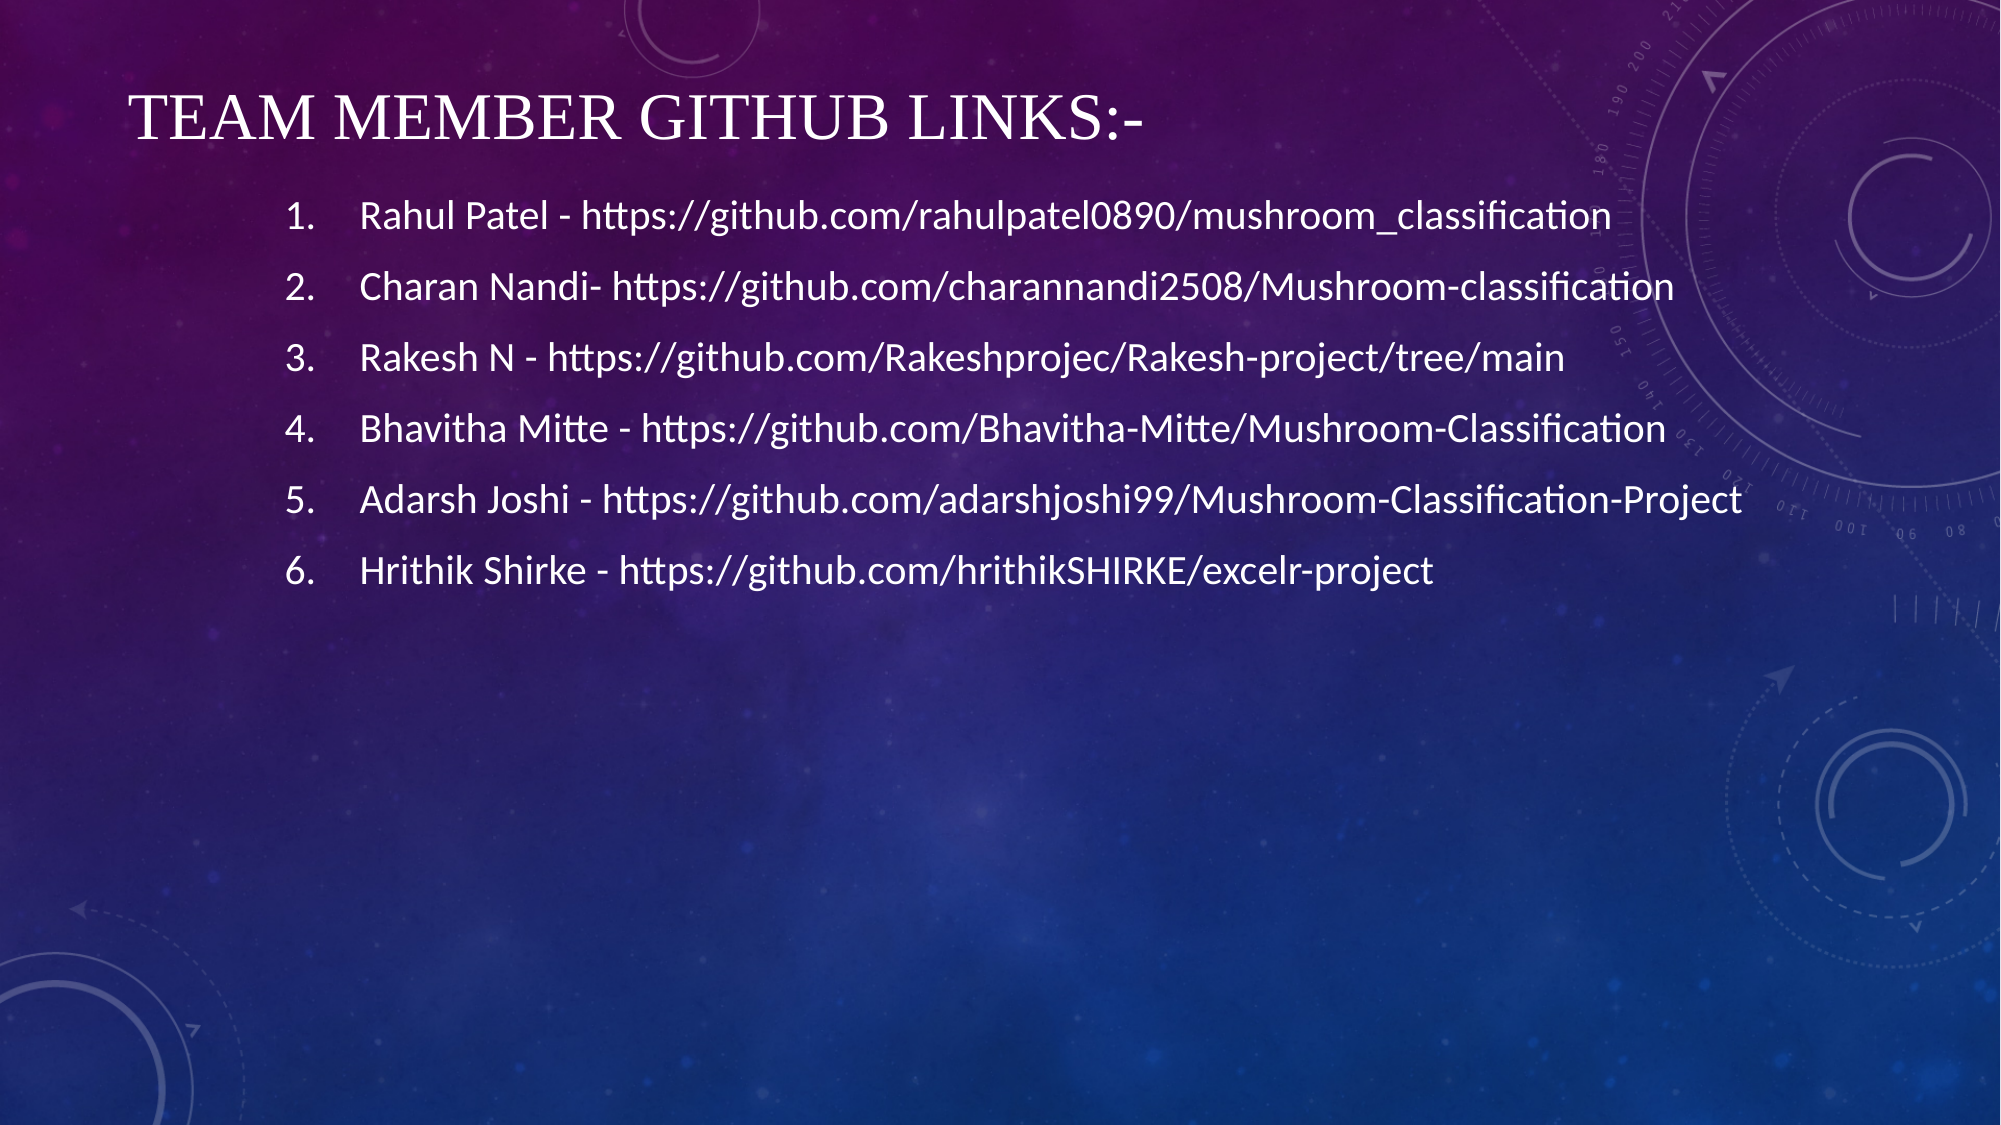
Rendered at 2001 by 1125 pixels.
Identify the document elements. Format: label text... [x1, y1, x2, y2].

picture [0, 0, 2001, 1125]
title Team member GitHub links:- [112, 19, 1775, 161]
list Rahul Patel - https://github.com/rahulpatel0890/mushroom_classification Charan Nandi- https://github.com/charannandi2508/Mushroom-classification Rakesh N - https://github.com/Rakeshprojec/Rakesh-project/tree/main Bhavitha Mitte - https://github.com/Bhavitha-Mitte/Mushroom-Classification Adarsh Joshi - https://github.com/adarshjoshi99/Mushroom-Classification-Project Hrithik Shirke - https://github.com/hrithikSHIRKE/excelr-project [269, 180, 1775, 735]
